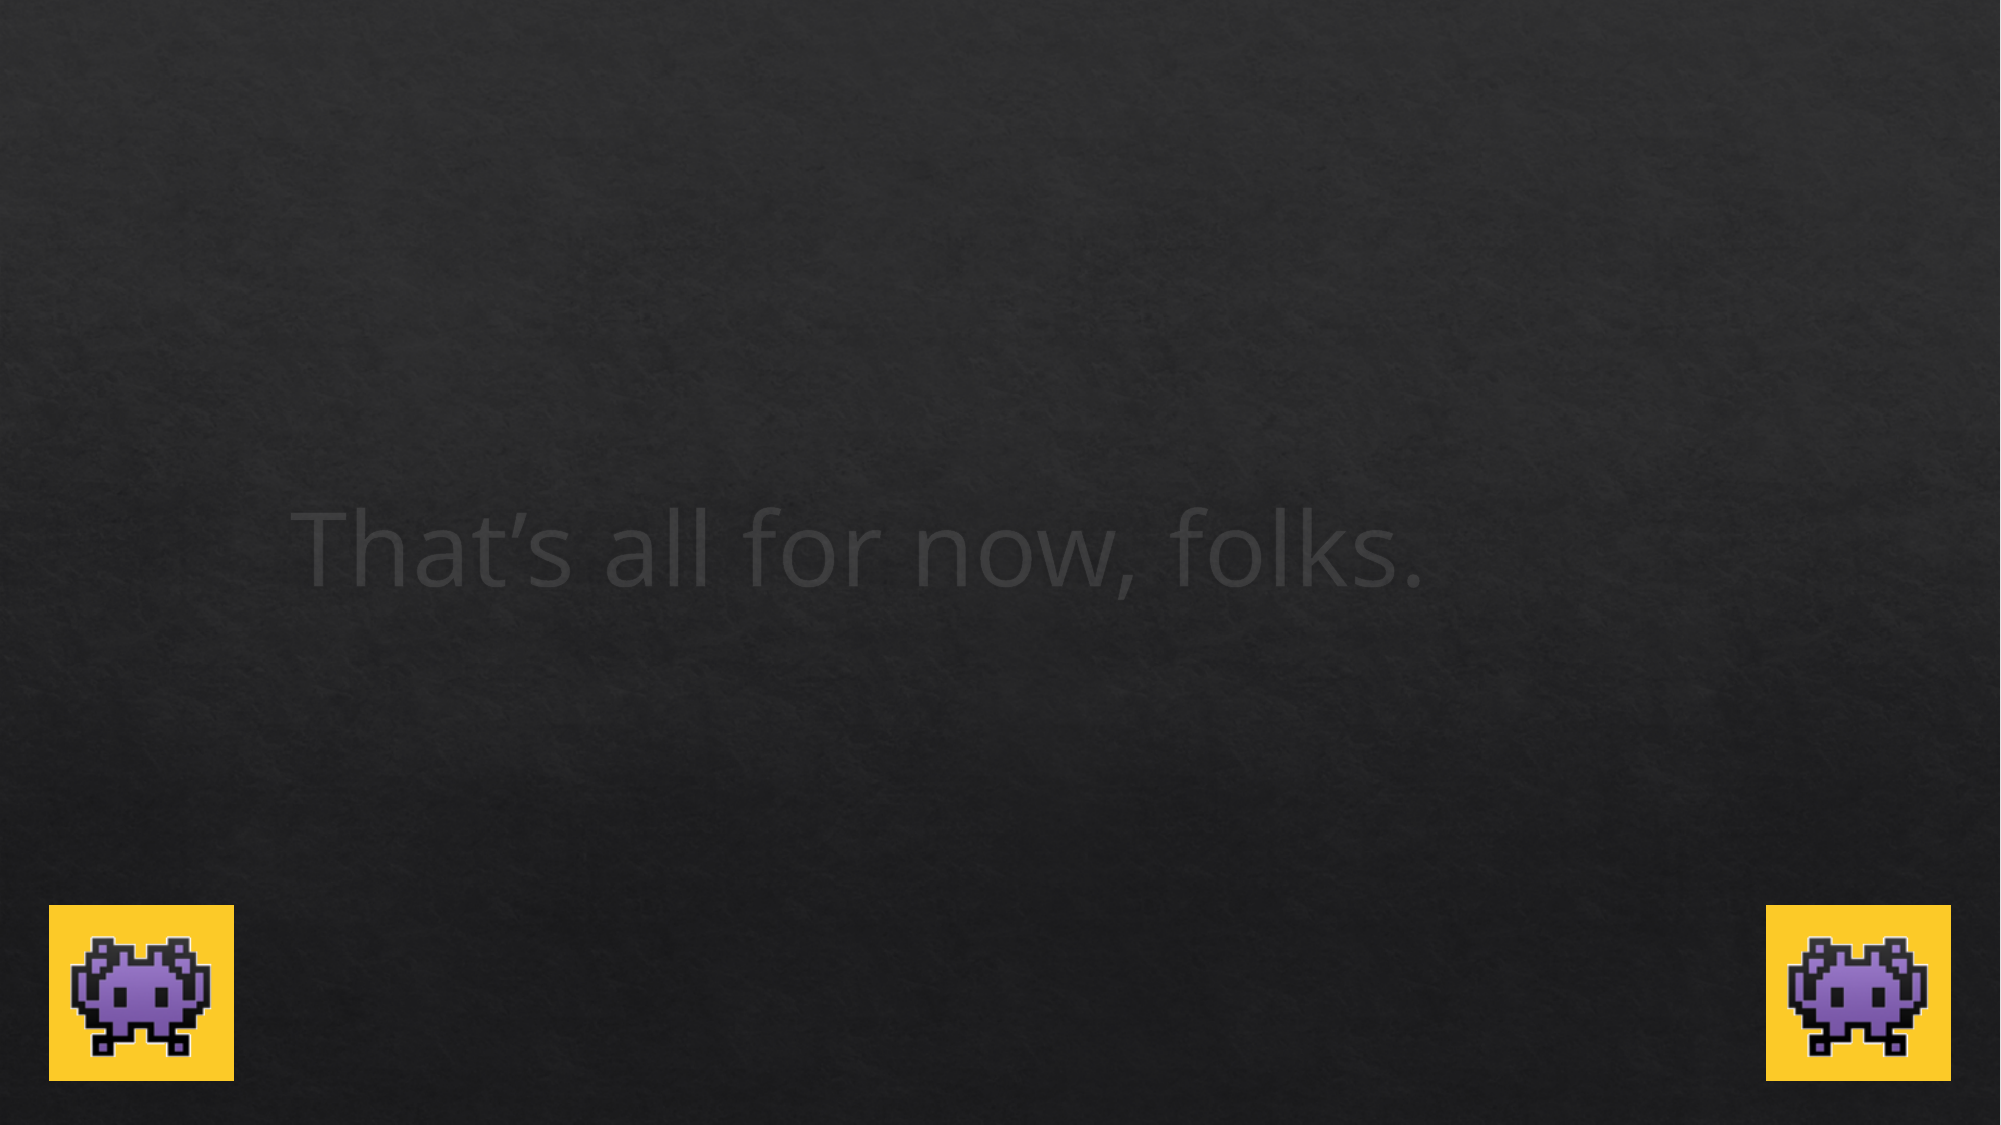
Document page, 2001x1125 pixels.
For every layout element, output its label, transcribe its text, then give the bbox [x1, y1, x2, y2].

picture [1766, 905, 1951, 1081]
list That’s all for now, folks. [268, 474, 1732, 650]
picture [48, 905, 234, 1081]
